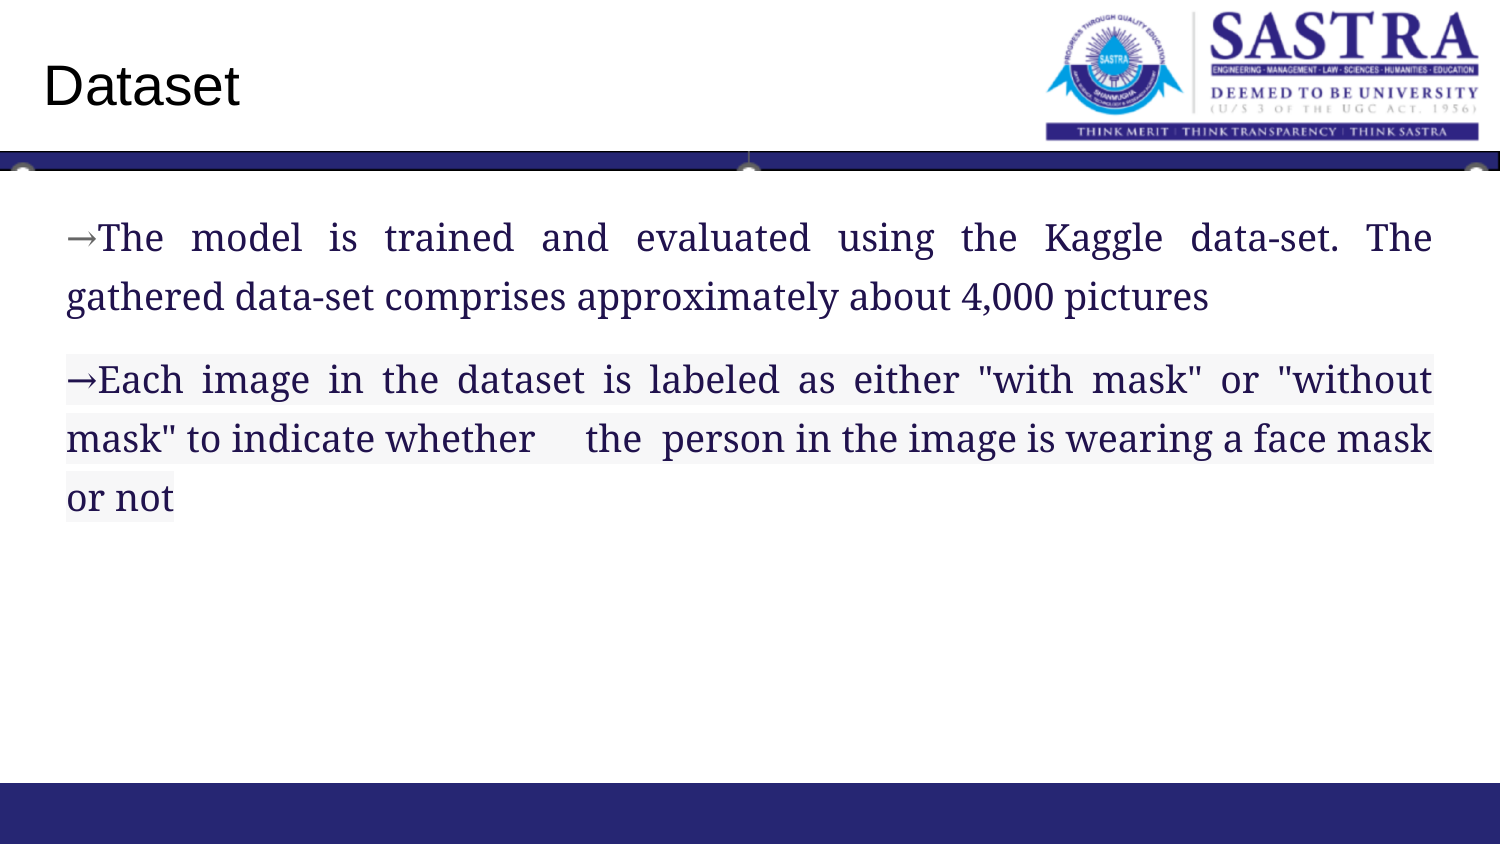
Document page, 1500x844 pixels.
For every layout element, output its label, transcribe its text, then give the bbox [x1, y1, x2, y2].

title Dataset [28, 38, 1039, 133]
list →The model is trained and evaluated using the Kaggle data-set. The gathered data-set comprises approximately about 4,000 pictures →Each image in the dataset is labeled as either "with mask" or "without mask" to indicate whether the person in the image is wearing a face mask or not [51, 189, 1449, 750]
picture [0, 151, 1500, 171]
picture [1044, 0, 1483, 143]
picture [0, 783, 1500, 844]
